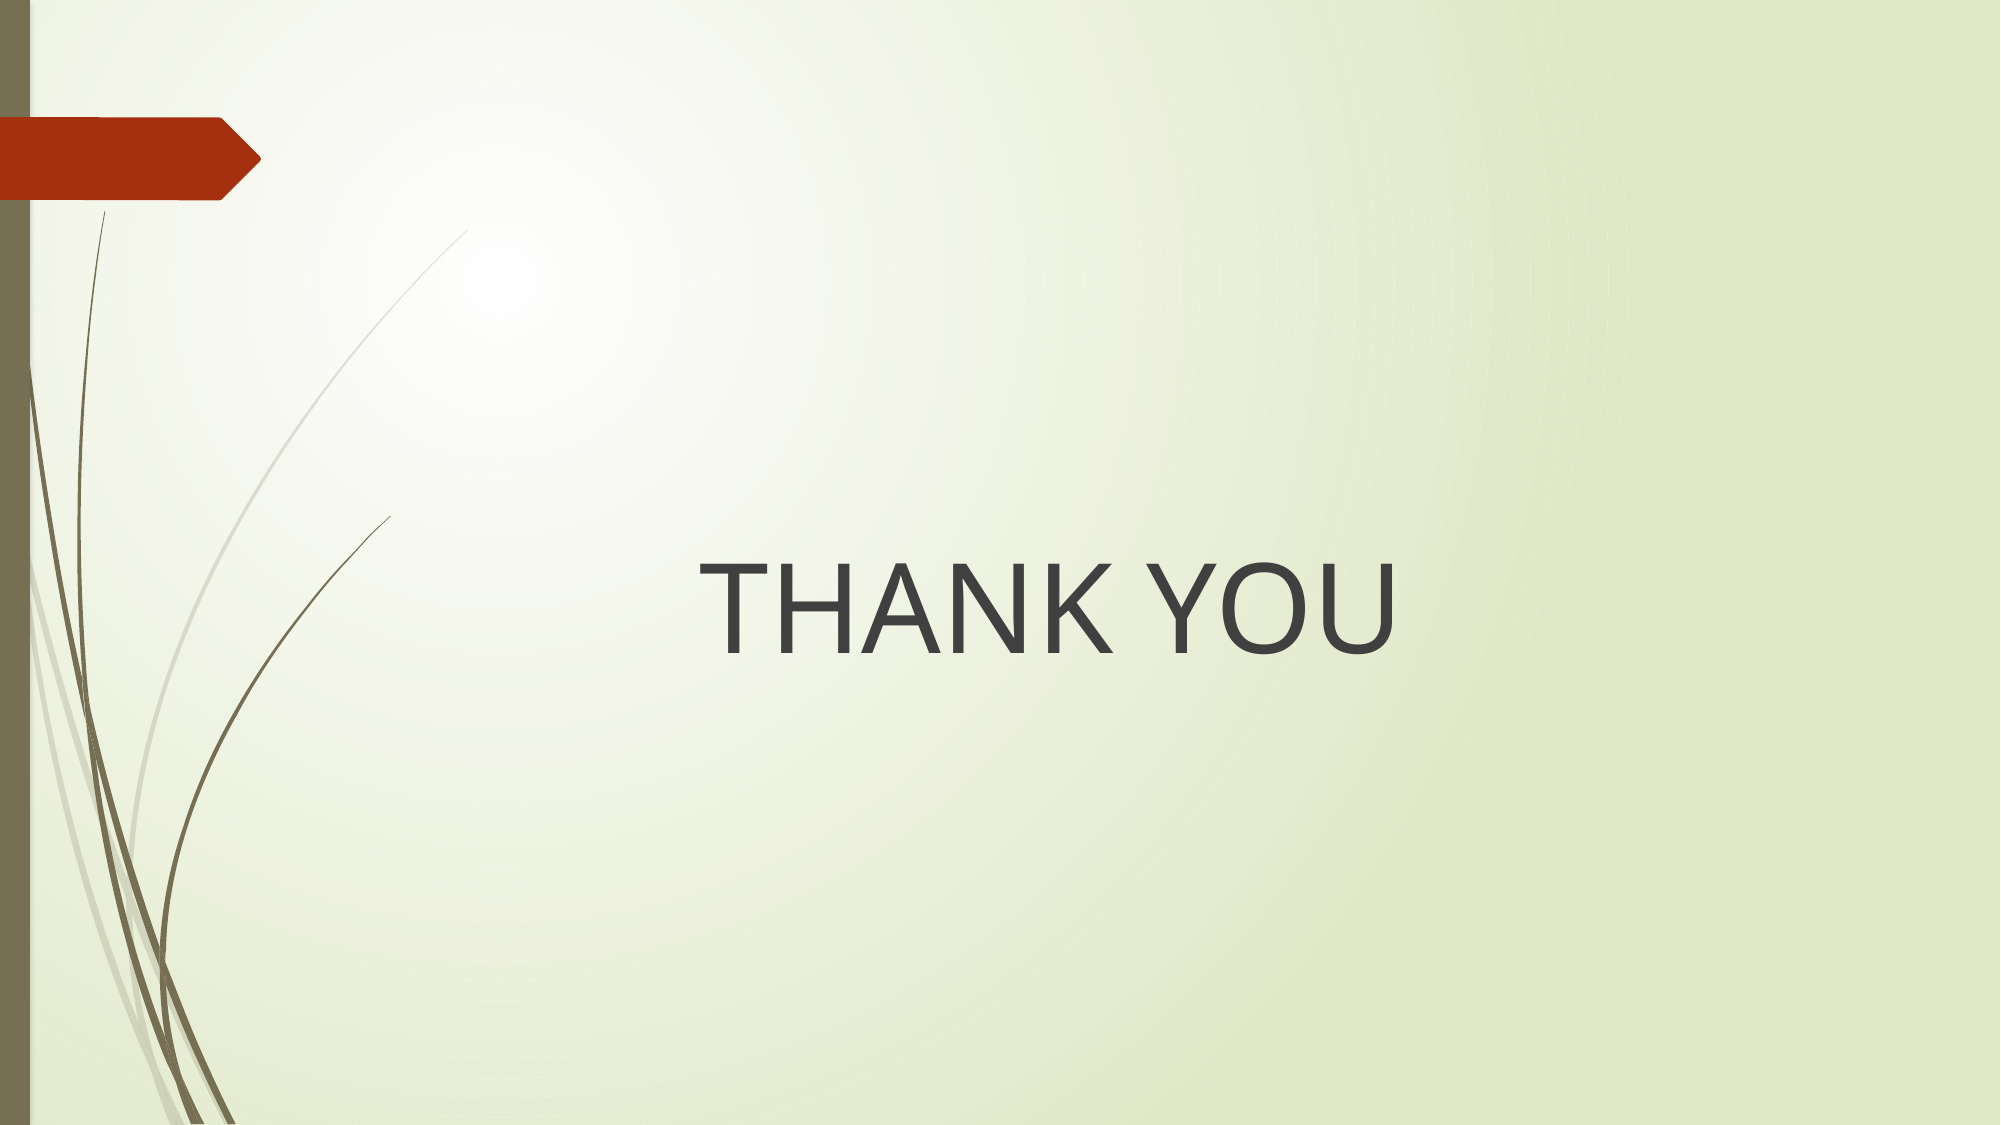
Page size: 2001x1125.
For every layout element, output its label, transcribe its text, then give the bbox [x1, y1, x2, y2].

list THANK YOU [424, 350, 1888, 970]
